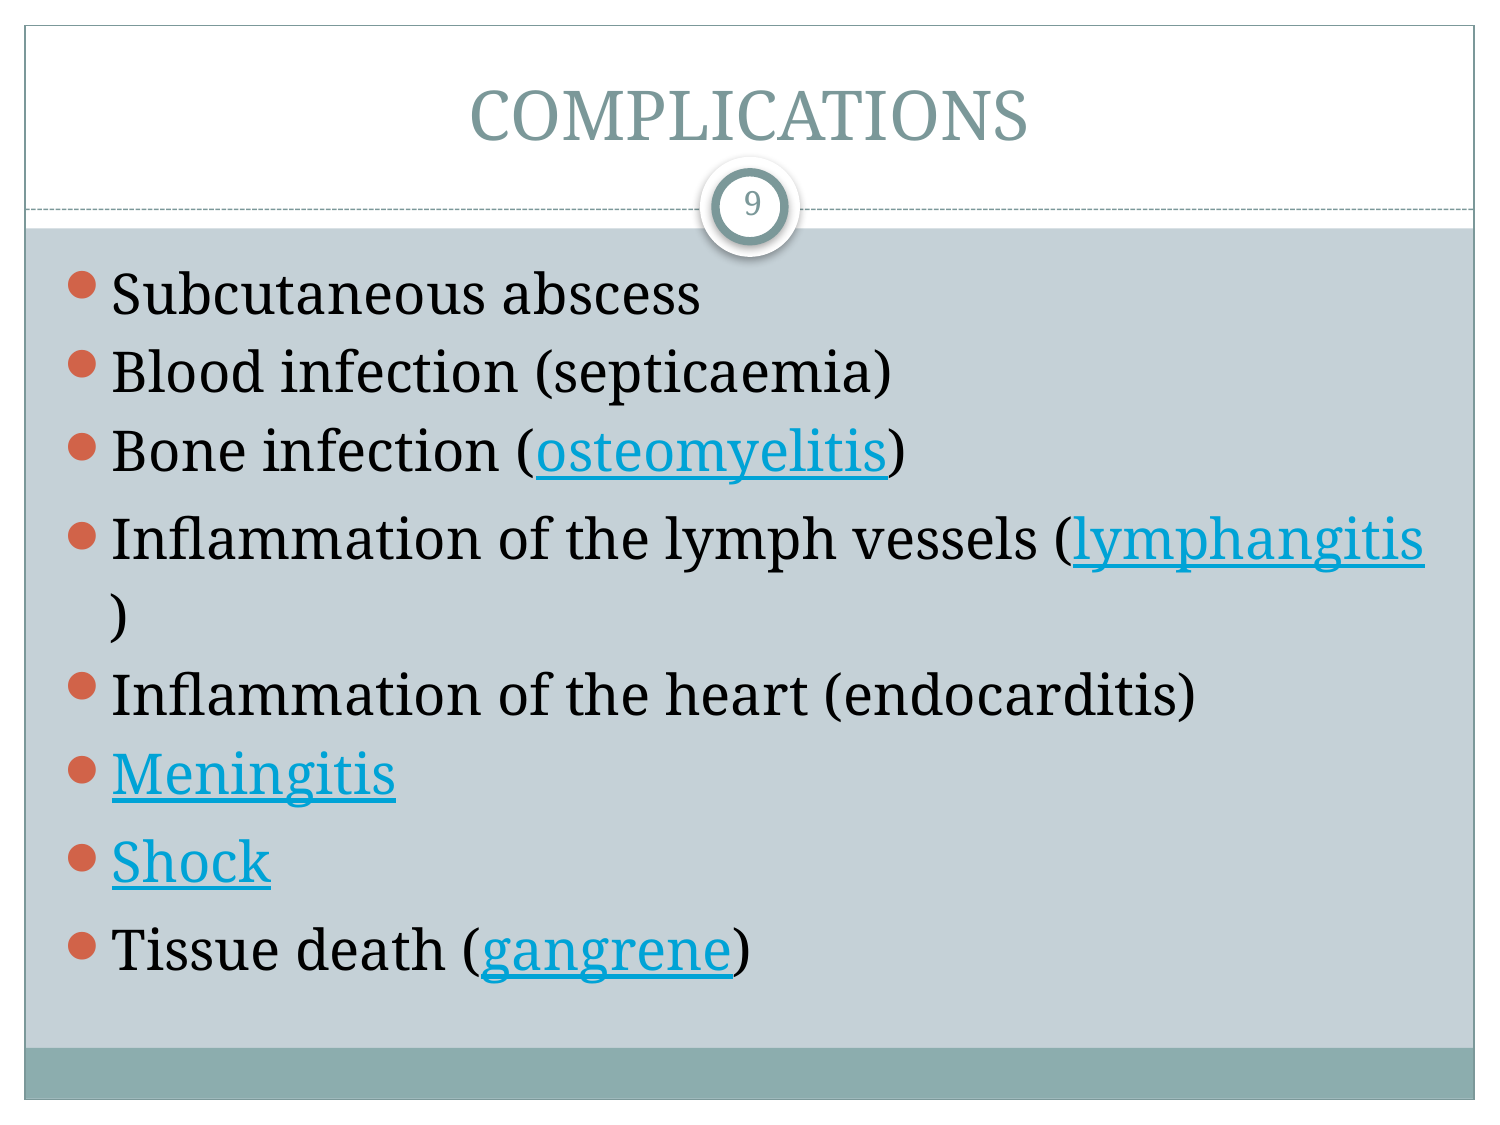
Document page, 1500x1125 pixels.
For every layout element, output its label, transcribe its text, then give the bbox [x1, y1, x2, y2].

title COMPLICATIONS [49, 37, 1450, 162]
slide_number 9 [715, 168, 791, 241]
list Subcutaneous abscess Blood infection (septicaemia) Bone infection (osteomyelitis) Inflammation of the lymph vessels (lymphangitis) Inflammation of the heart (endocarditis) Meningitis Shock Tissue death (gangrene) [49, 250, 1445, 1001]
